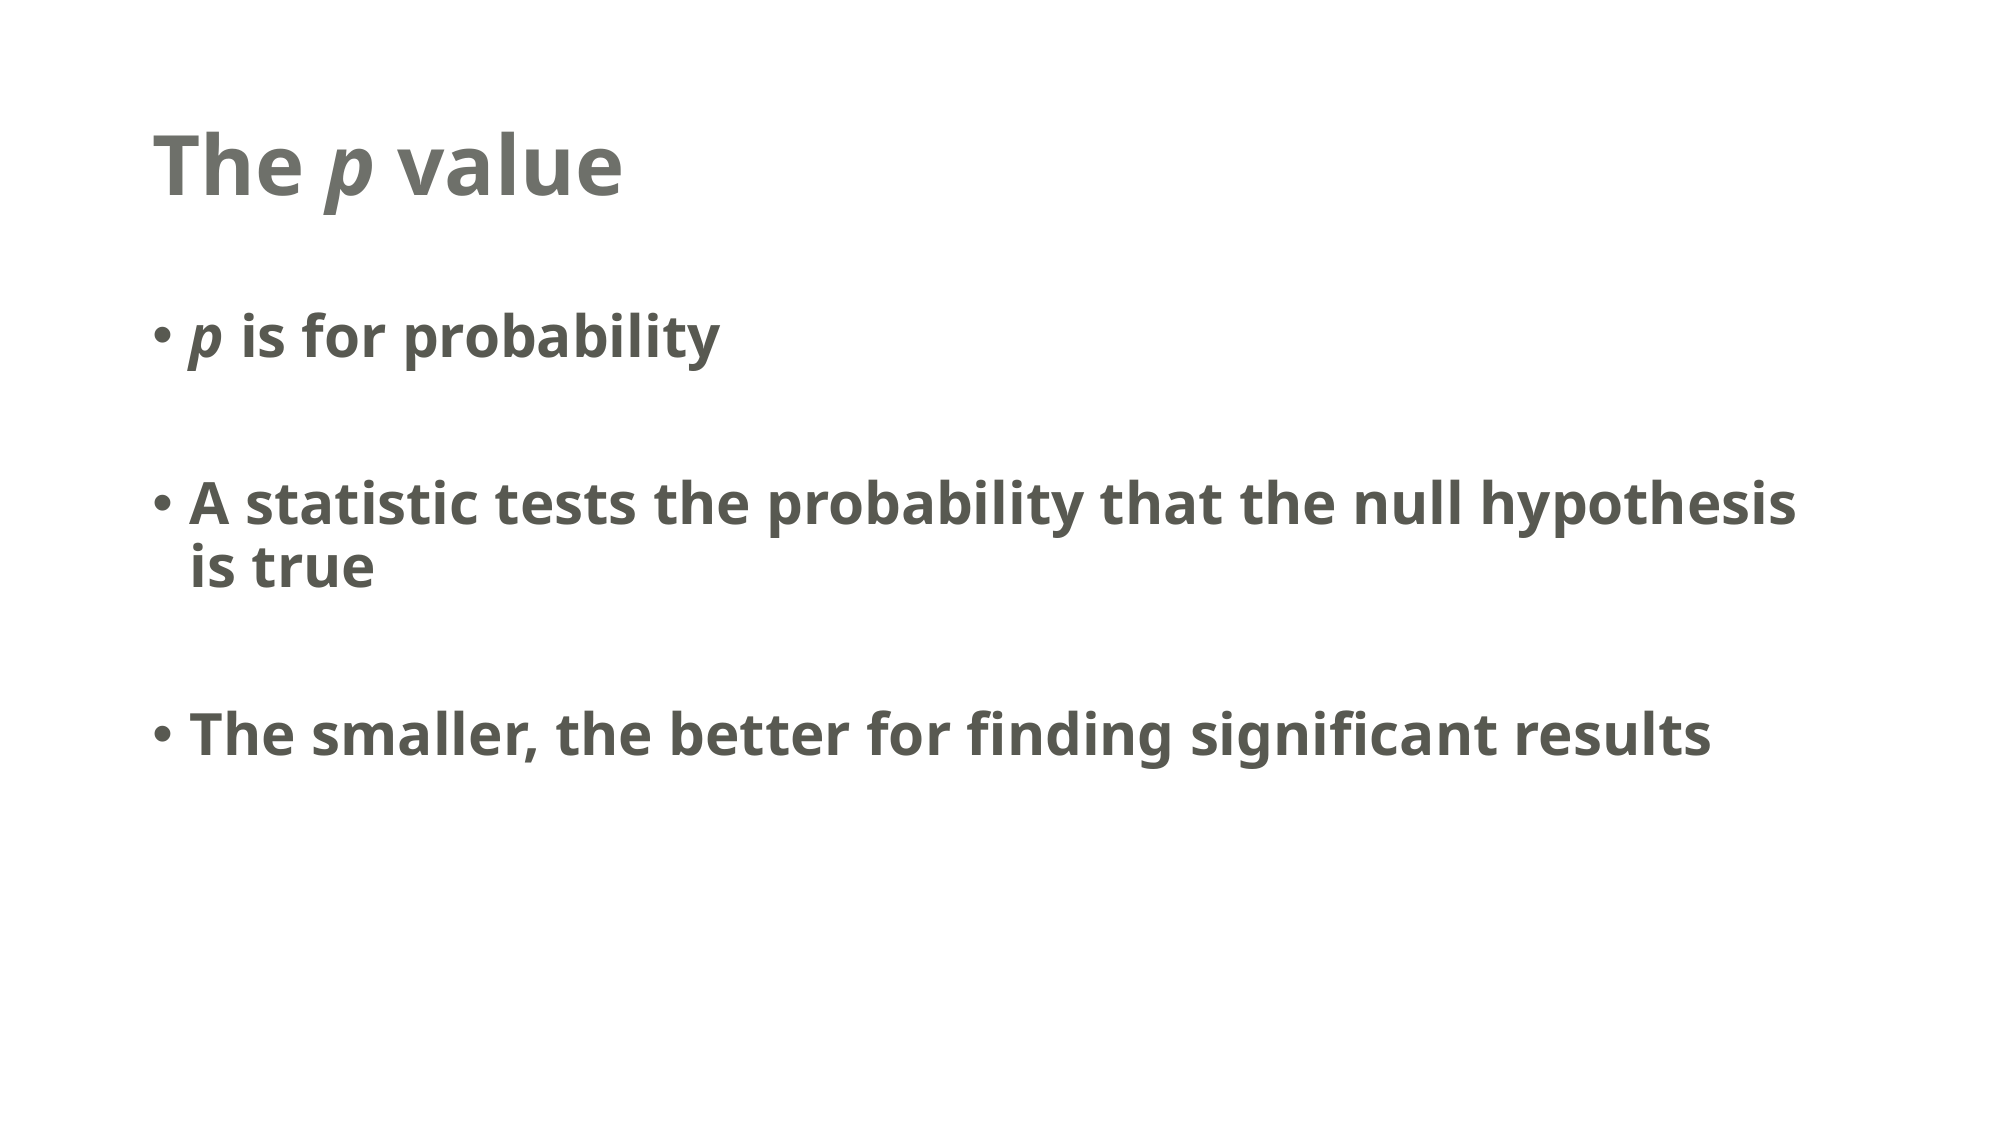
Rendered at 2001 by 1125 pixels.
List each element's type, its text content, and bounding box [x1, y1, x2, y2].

list p is for probability A statistic tests the probability that the null hypothesis is true The smaller, the better for finding significant results [137, 299, 1863, 1014]
title The p value [137, 59, 1863, 278]
